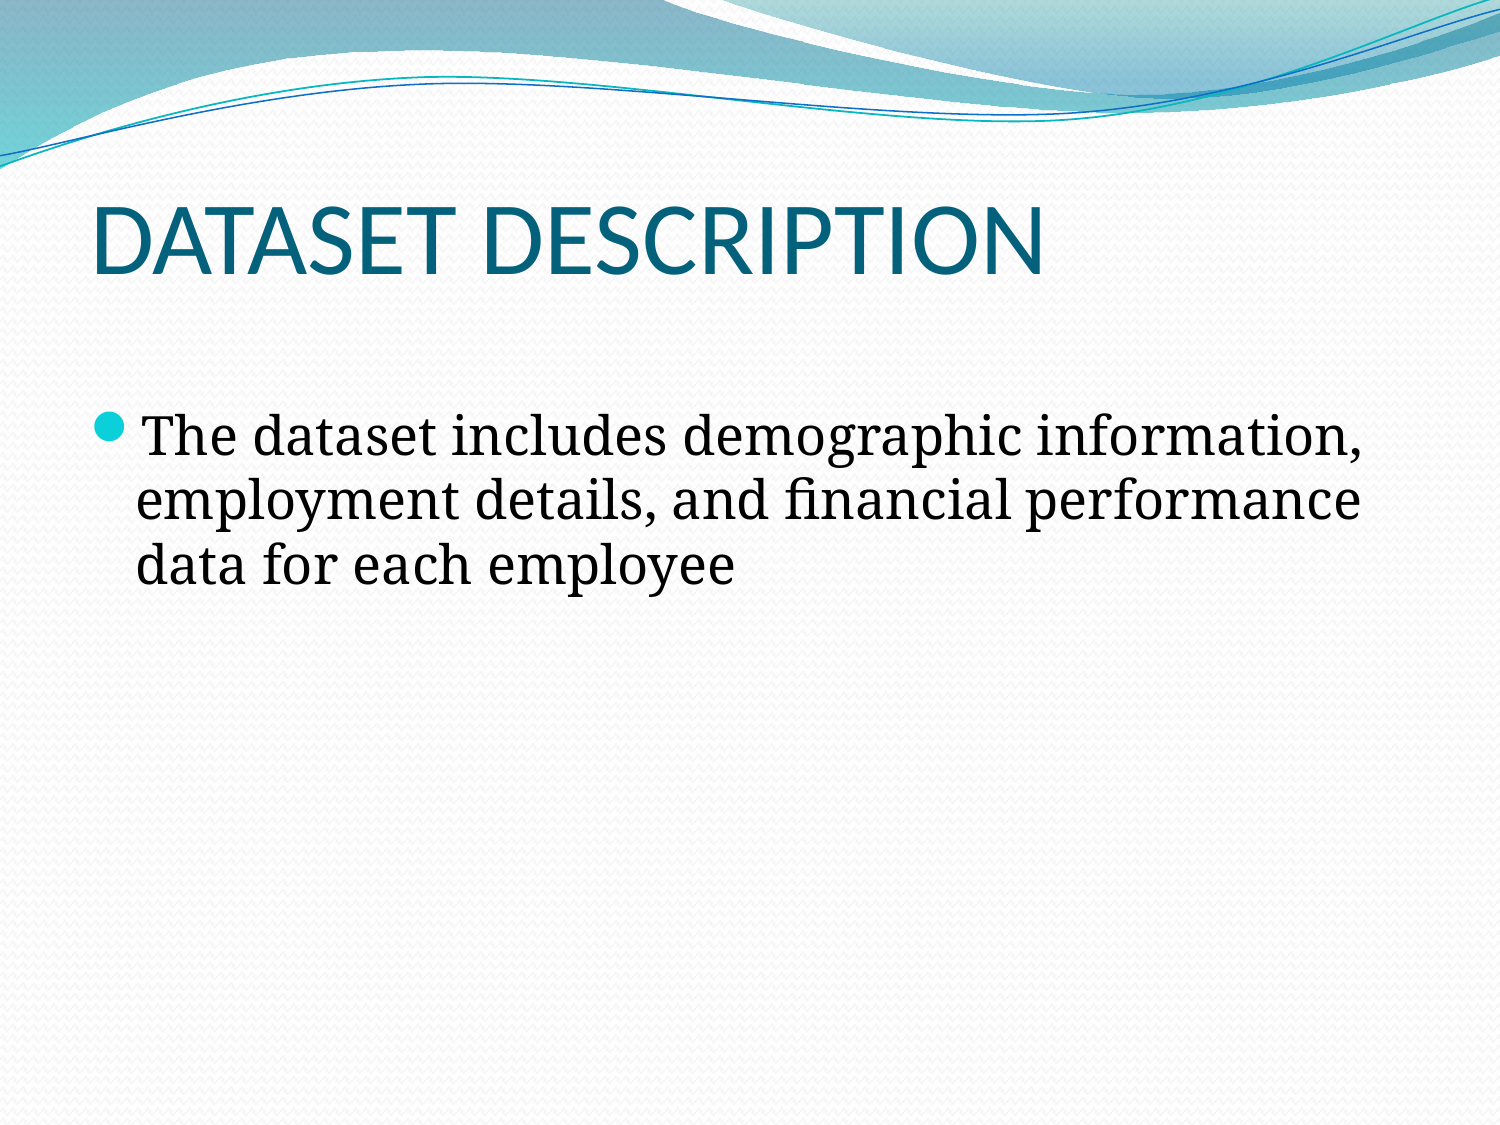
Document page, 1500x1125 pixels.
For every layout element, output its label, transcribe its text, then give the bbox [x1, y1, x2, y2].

title DATASET DESCRIPTION [74, 114, 1426, 304]
list The dataset includes demographic information, employment details, and financial performance data for each employee [74, 316, 1426, 1038]
